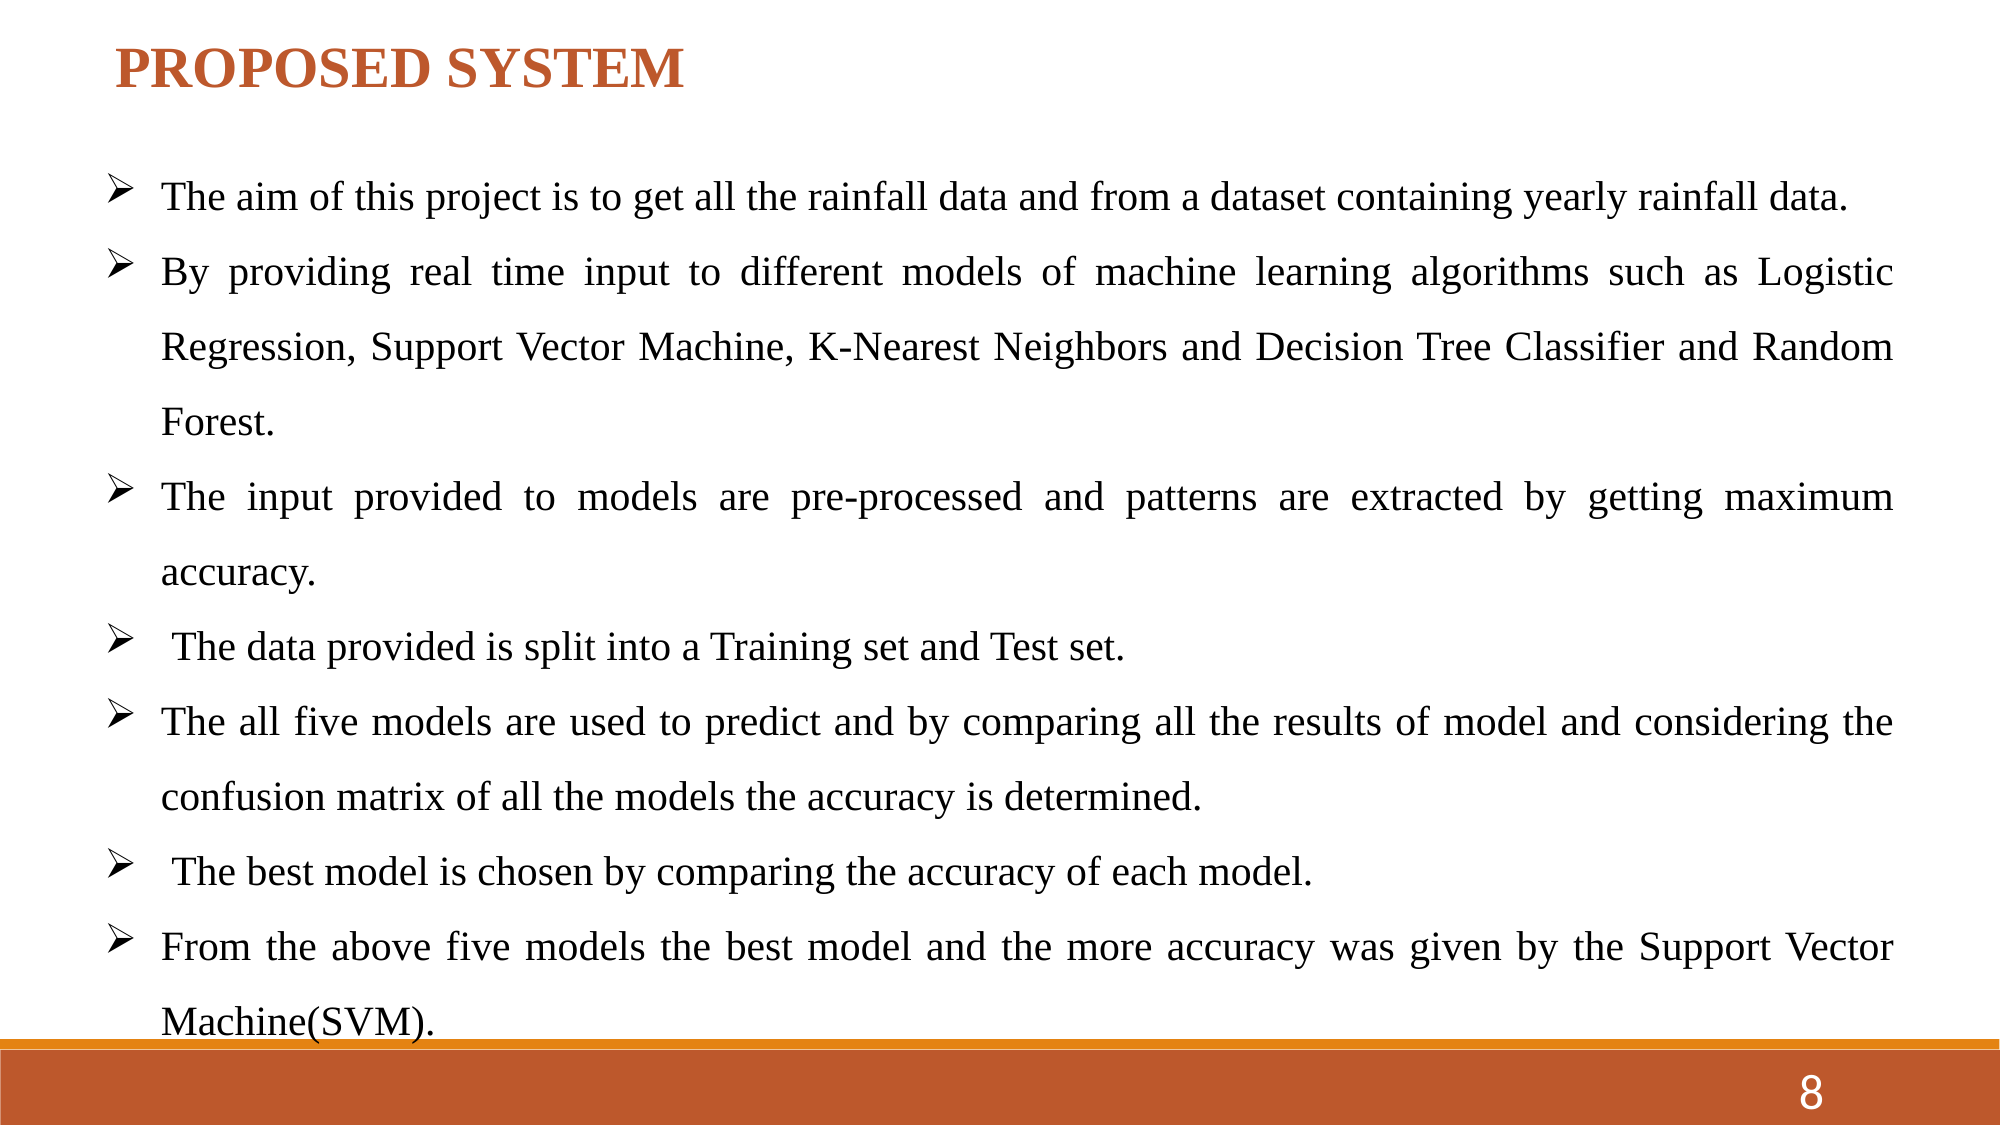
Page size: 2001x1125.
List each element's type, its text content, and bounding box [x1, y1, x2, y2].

text_box The aim of this project is to get all the rainfall data and from a dataset containing yearly rainfall data. By providing real time input to different models of machine learning algorithms such as Logistic Regression, Support Vector Machine, K-Nearest Neighbors and Decision Tree Classifier and Random Forest. The input provided to models are pre-processed and patterns are extracted by getting maximum accuracy. The data provided is split into a Training set and Test set. The all five models are used to predict and by comparing all the results of model and considering the confusion matrix of all the models the accuracy is determined. The best model is chosen by comparing the accuracy of each model. From the above five models the best model and the more accuracy was given by the Support Vector Machine(SVM). [89, 136, 1911, 1052]
slide_number 8 [1624, 1059, 1840, 1120]
text_box PROPOSED SYSTEM [42, 22, 1895, 107]
